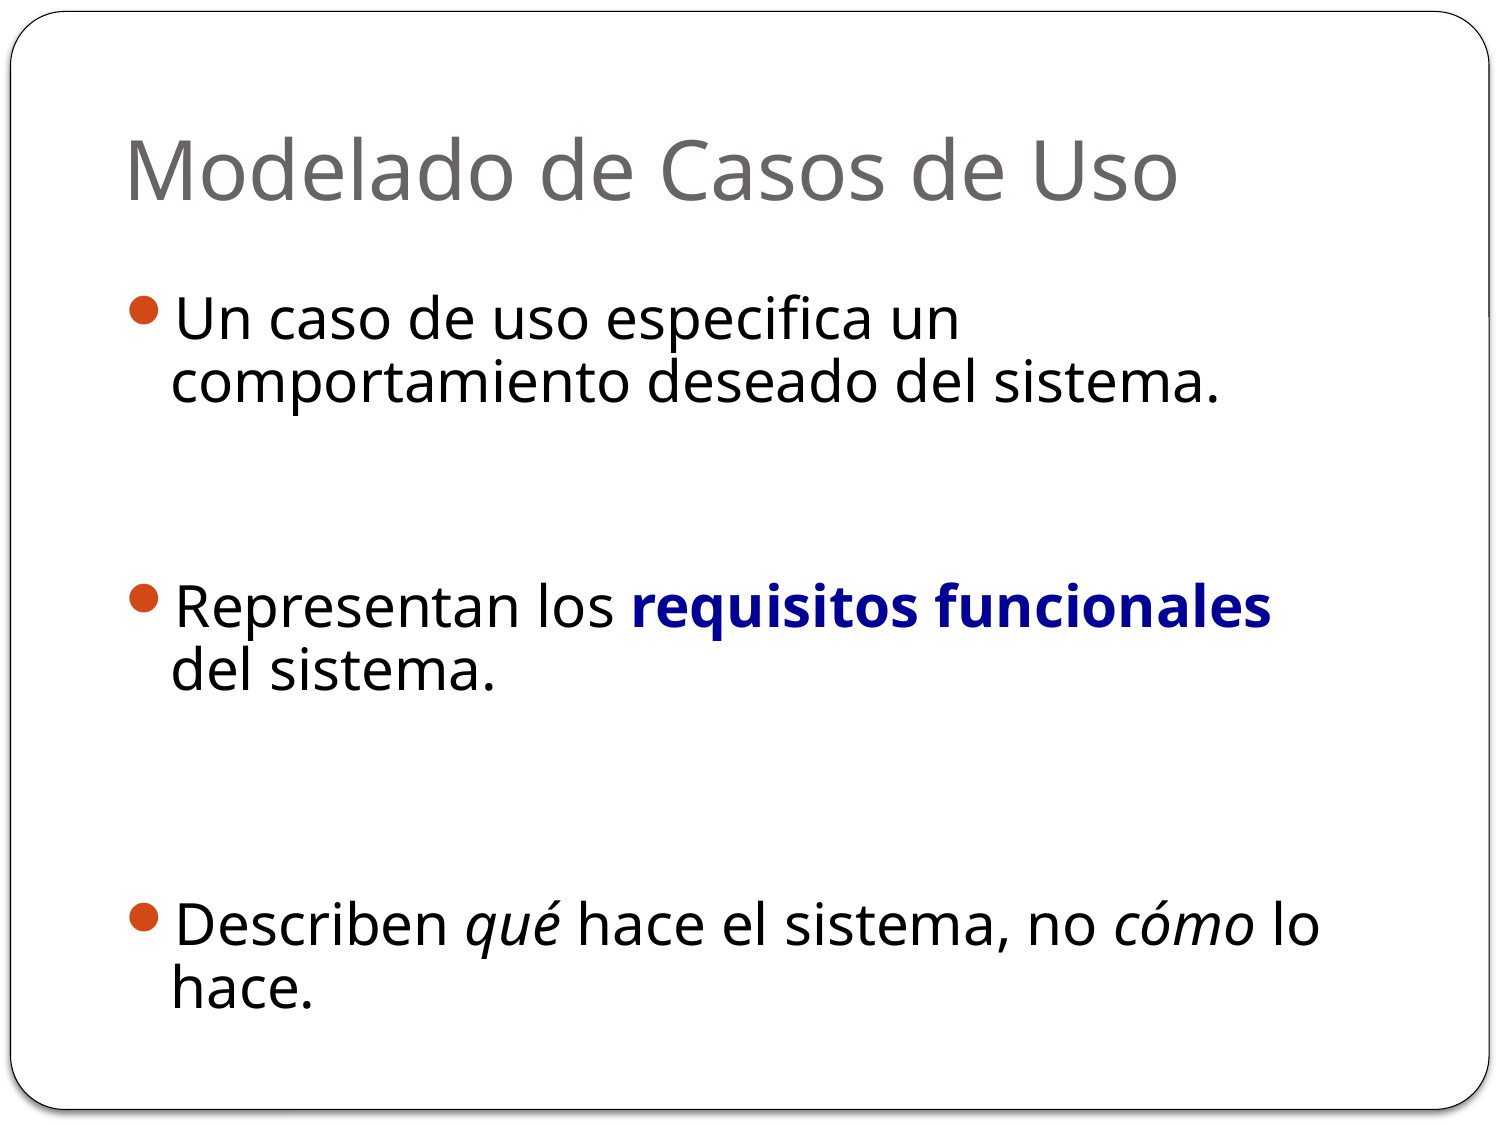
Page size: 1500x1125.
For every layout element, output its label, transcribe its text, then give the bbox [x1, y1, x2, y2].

title Modelado de Casos de Uso [108, 44, 1384, 233]
list Un caso de uso especifica un comportamiento deseado del sistema. Representan los requisitos funcionales del sistema. Describen qué hace el sistema, no cómo lo hace. [110, 281, 1373, 1007]
